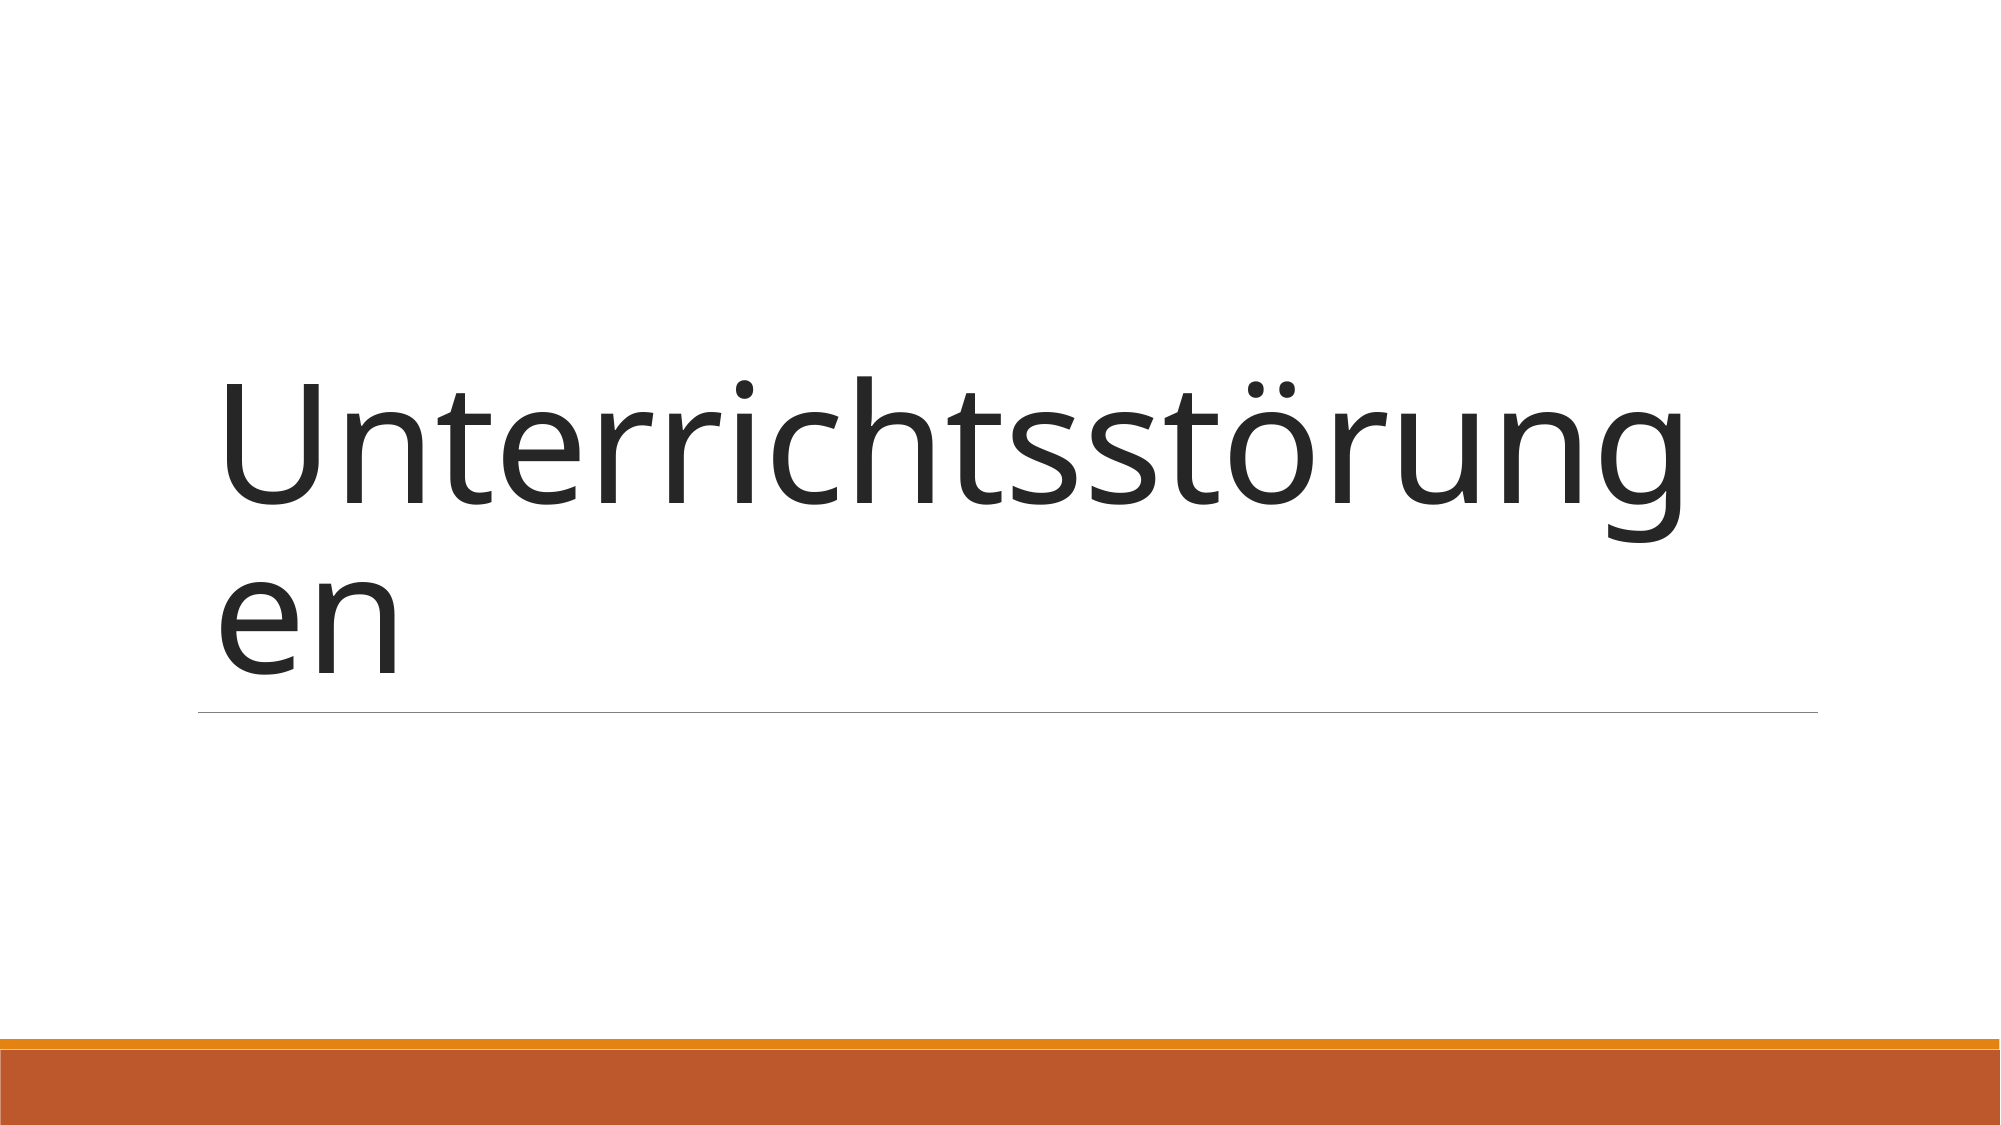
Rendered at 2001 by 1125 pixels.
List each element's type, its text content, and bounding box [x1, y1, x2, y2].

title Unterrichtsstörungen [197, 192, 1726, 716]
